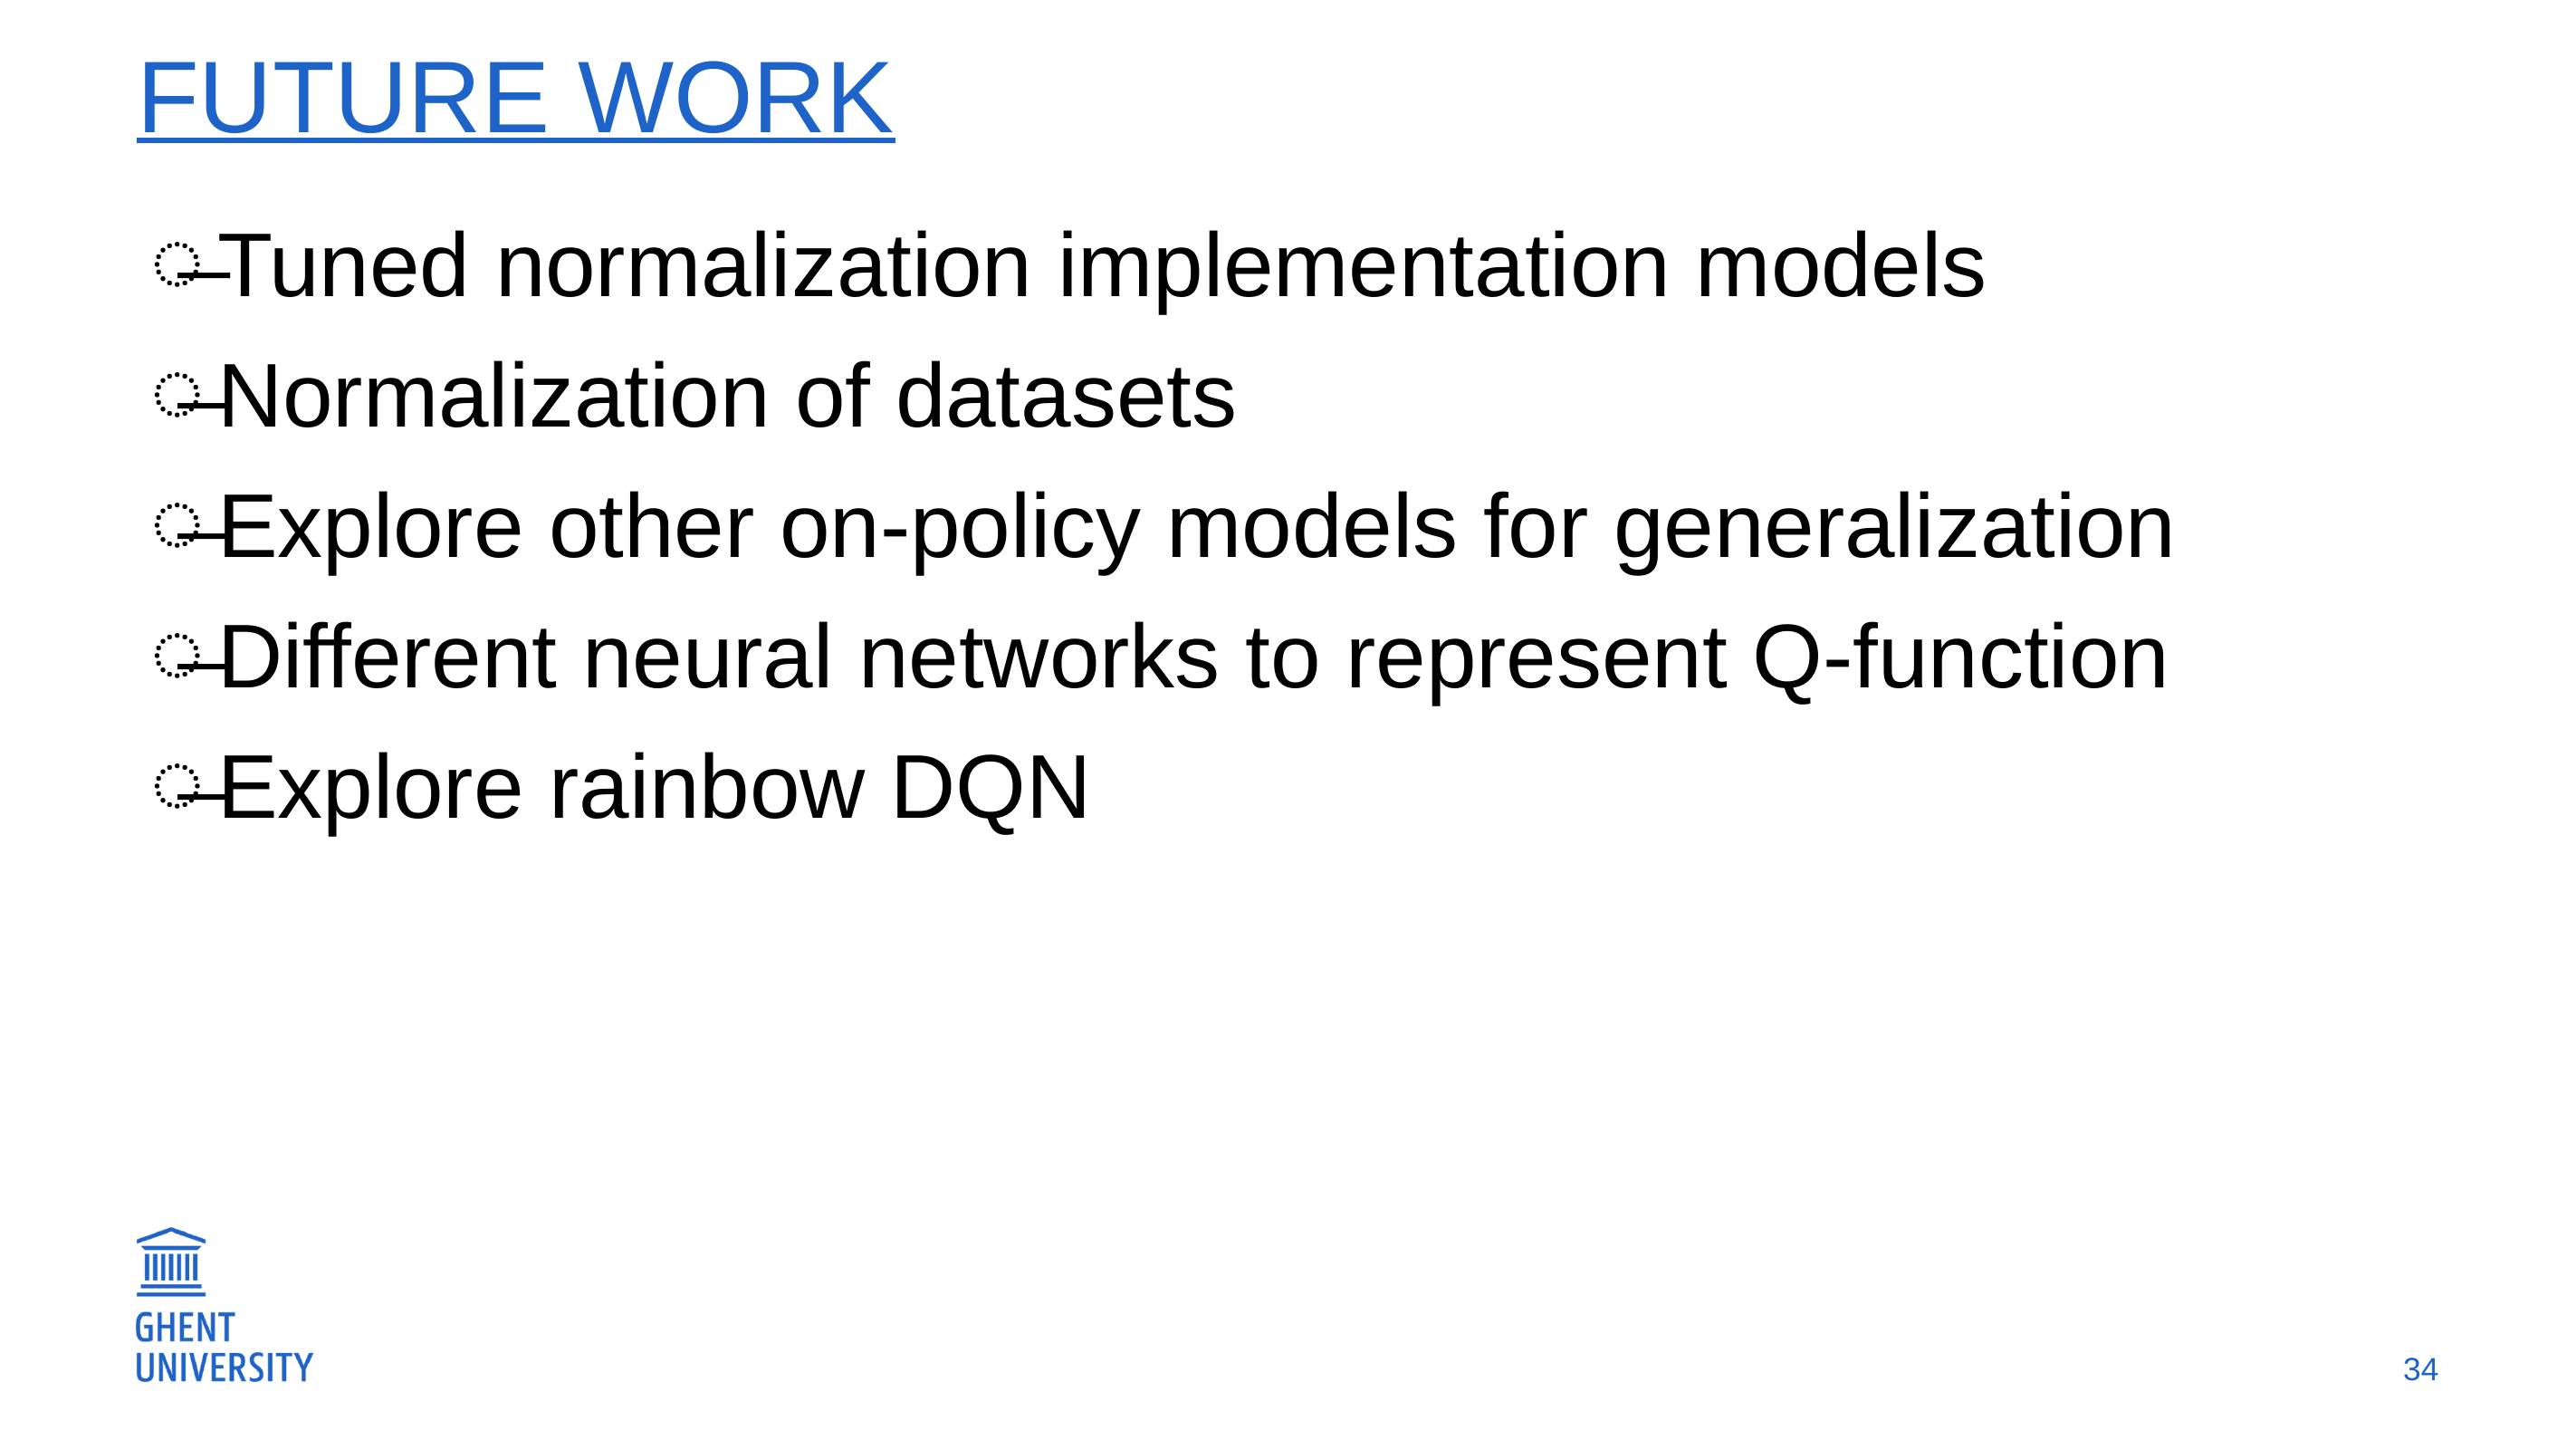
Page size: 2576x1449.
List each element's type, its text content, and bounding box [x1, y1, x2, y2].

list Tuned normalization implementation models Normalization of datasets Explore other on-policy models for generalization Different neural networks to represent Q-function Explore rainbow DQN [124, 177, 2456, 1173]
picture [68, 1175, 411, 1449]
slide_number 34 [2315, 1329, 2453, 1407]
title Future work [123, 37, 2456, 166]
